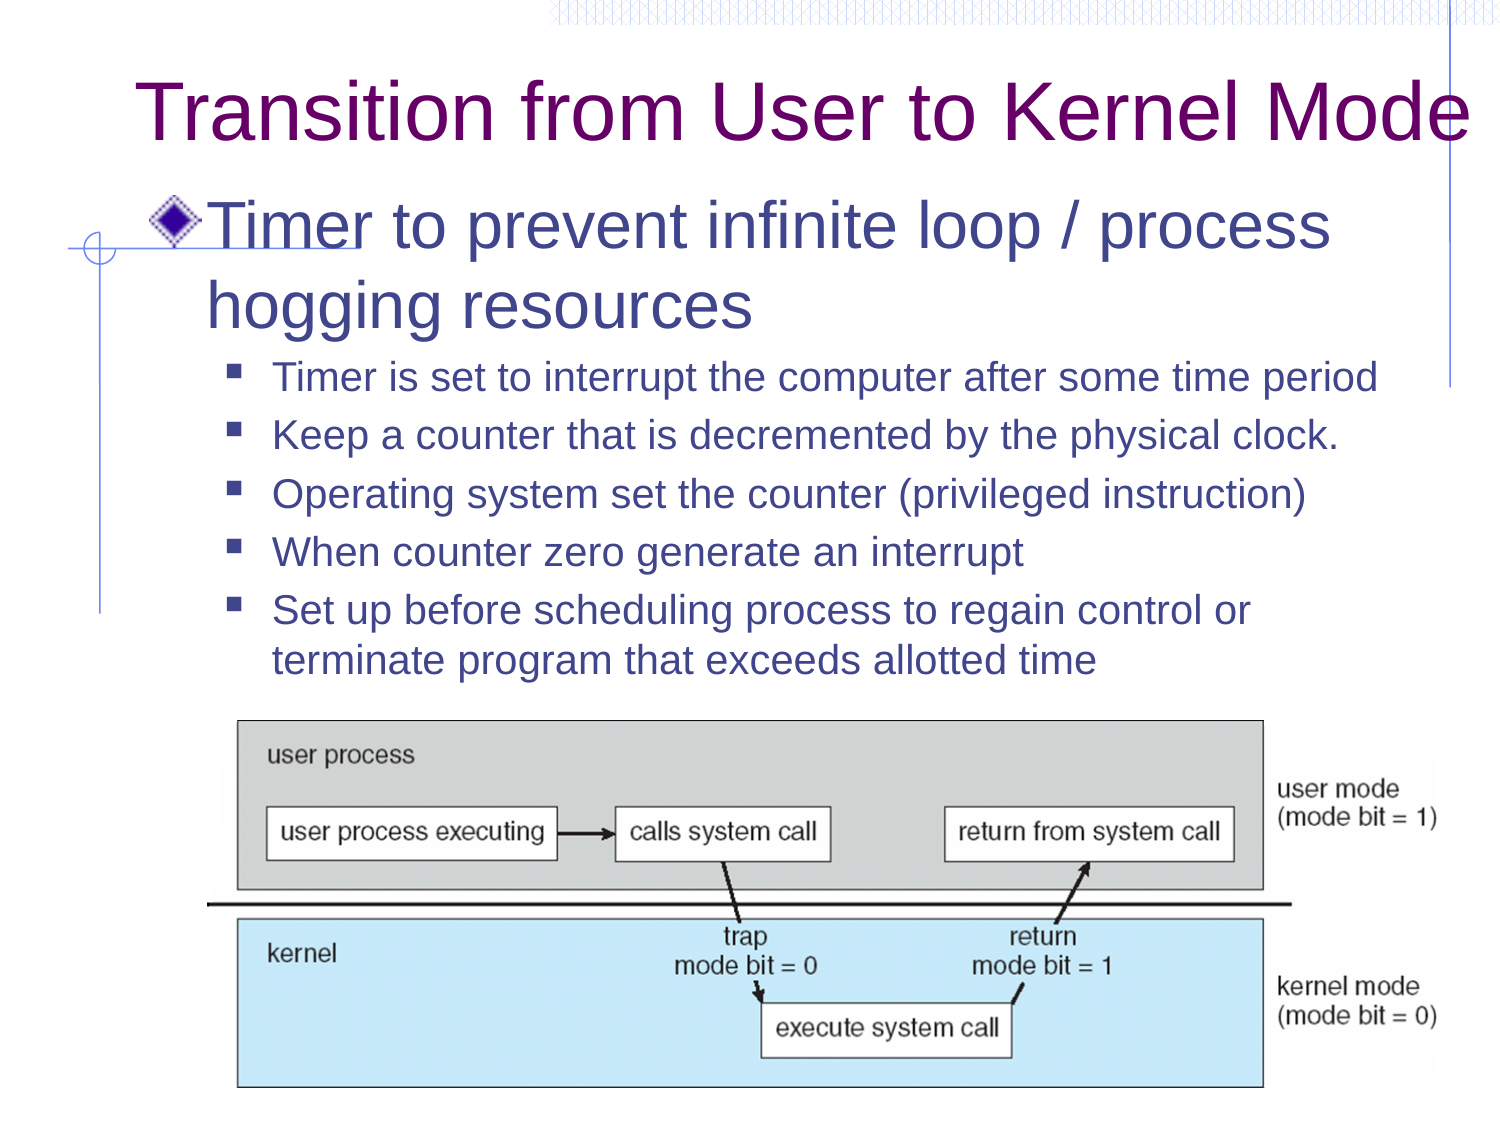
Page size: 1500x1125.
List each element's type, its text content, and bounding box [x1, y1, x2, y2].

title Transition from User to Kernel Mode [119, 69, 1500, 165]
list Timer to prevent infinite loop / process hogging resources Timer is set to interrupt the computer after some time period Keep a counter that is decremented by the physical clock. Operating system set the counter (privileged instruction) When counter zero generate an interrupt Set up before scheduling process to regain control or terminate program that exceeds allotted time [134, 173, 1407, 637]
picture [199, 712, 1448, 1098]
picture [149, 195, 202, 248]
